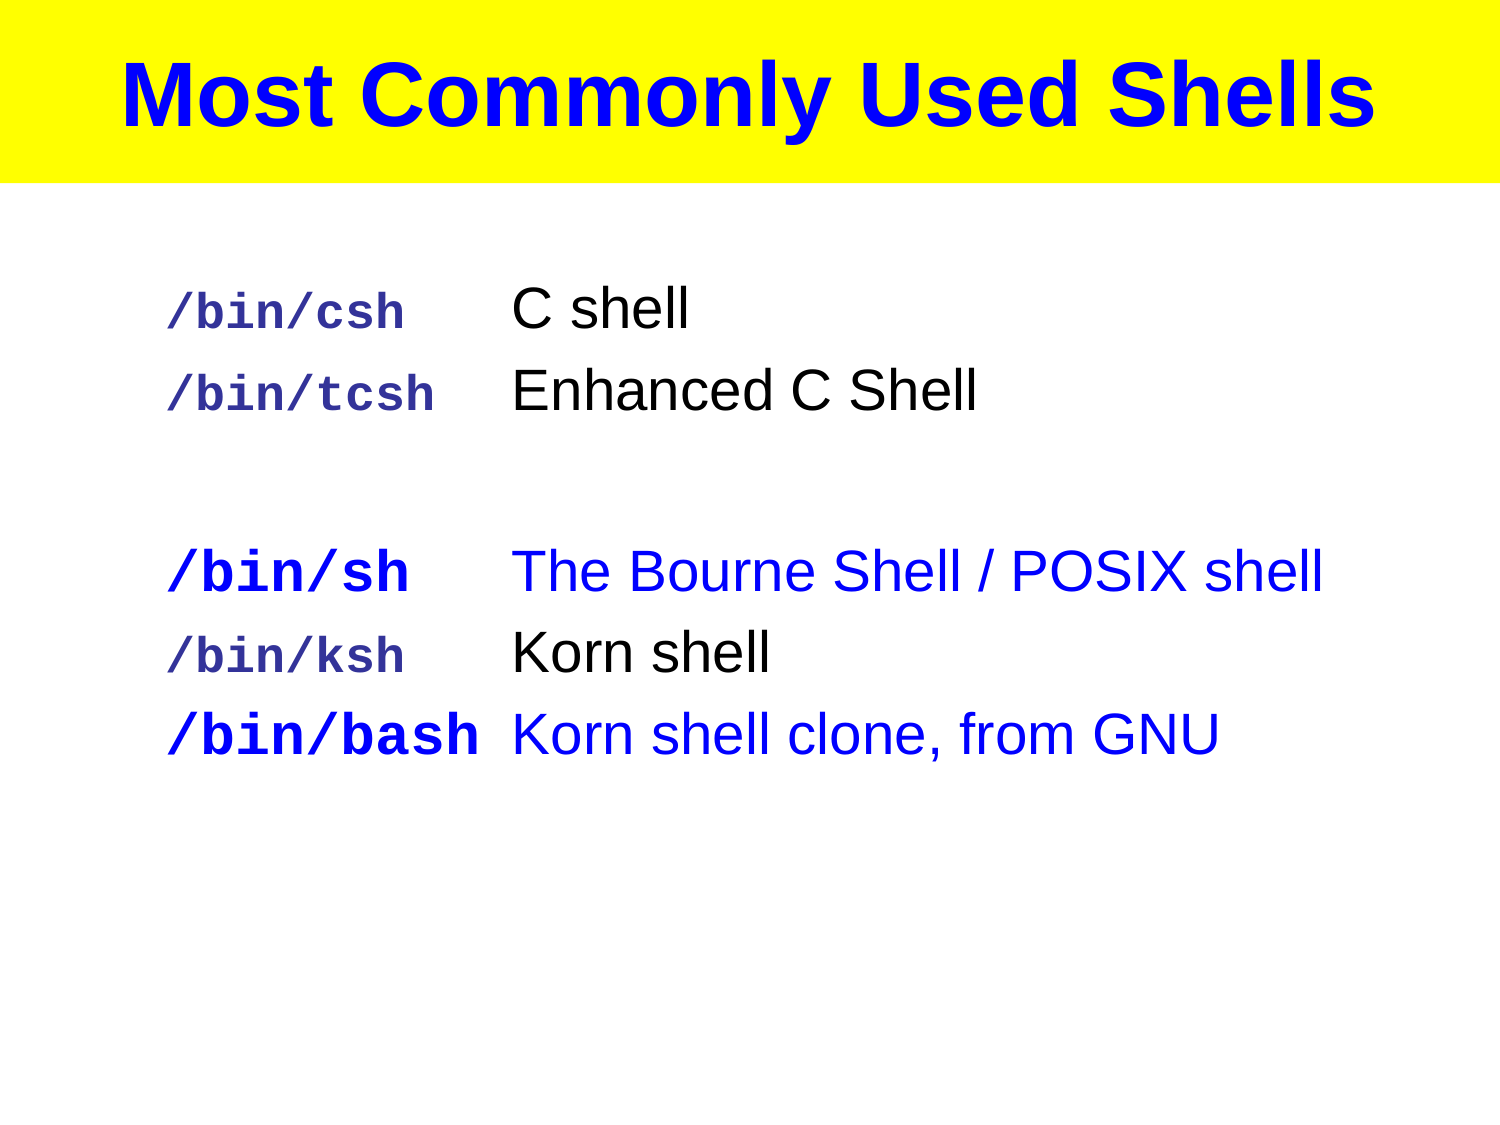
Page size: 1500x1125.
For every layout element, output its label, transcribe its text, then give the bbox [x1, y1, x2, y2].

list /bin/csh C shell /bin/tcsh Enhanced C Shell /bin/sh The Bourne Shell / POSIX shell /bin/ksh Korn shell /bin/bash Korn shell clone, from GNU [75, 262, 1425, 1005]
title Most Commonly Used Shells [0, 0, 1500, 184]
